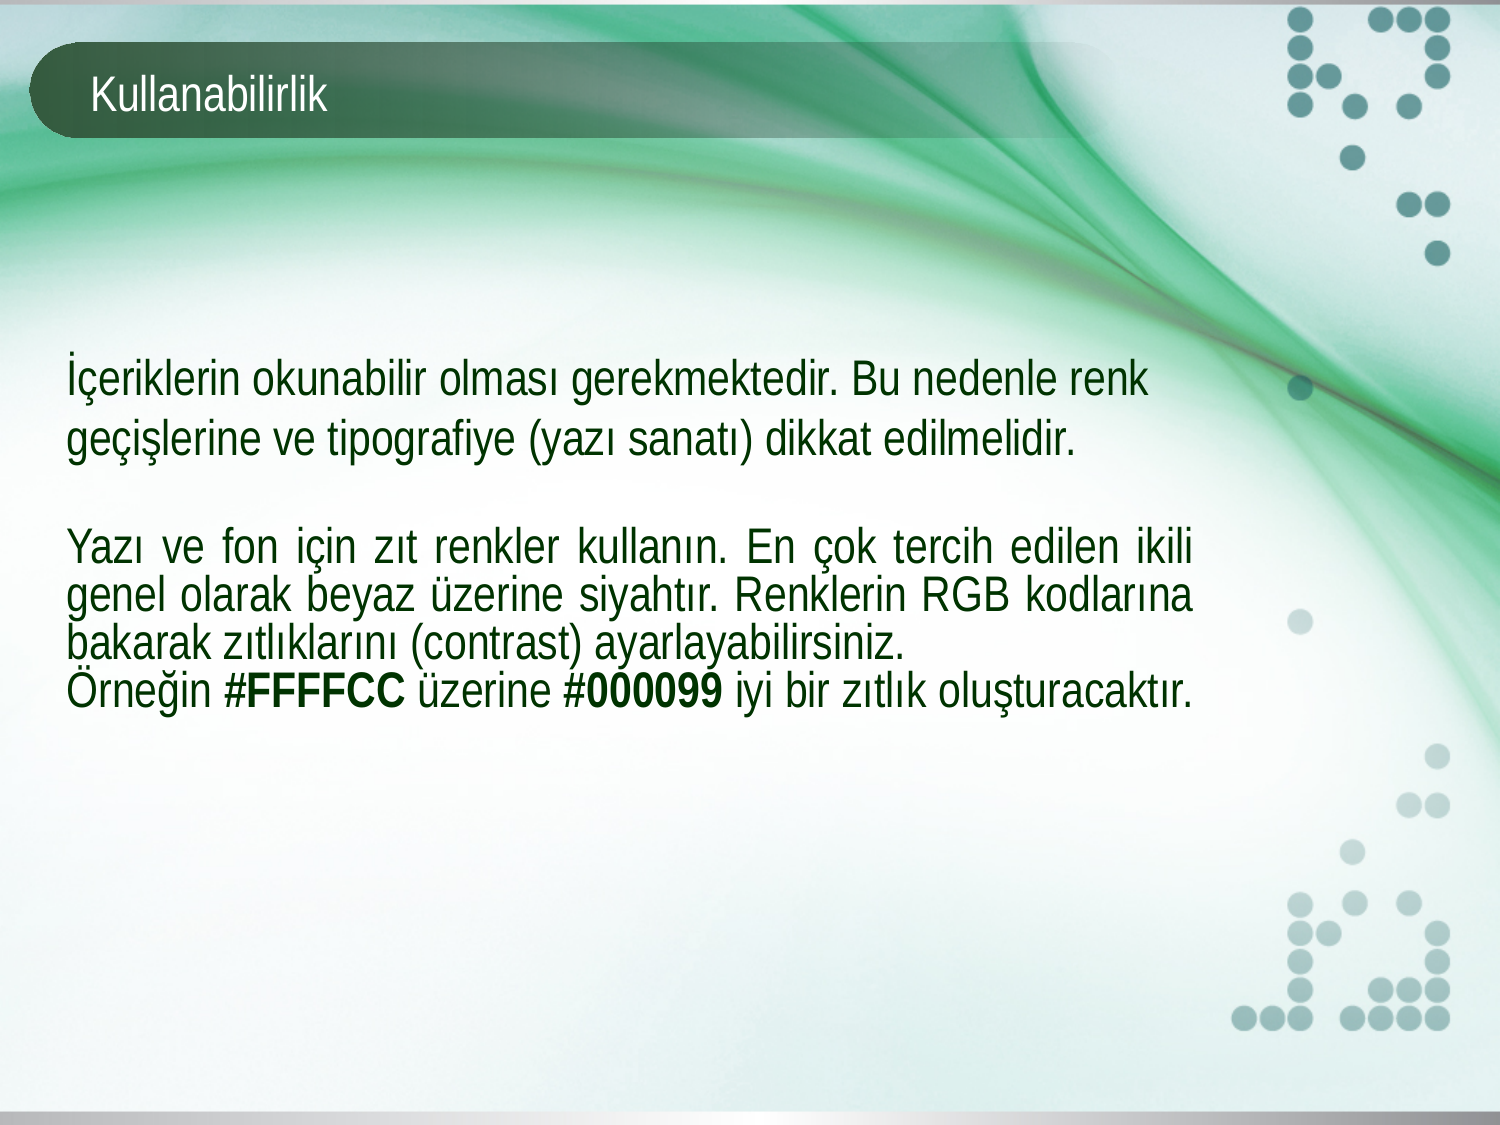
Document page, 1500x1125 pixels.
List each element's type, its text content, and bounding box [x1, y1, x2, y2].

text_box İçeriklerin okunabilir olması gerekmektedir. Bu nedenle renk geçişlerine ve tipografiye (yazı sanatı) dikkat edilmelidir. Yazı ve fon için zıt renkler kullanın. En çok tercih edilen ikili genel olarak beyaz üzerine siyahtır. Renklerin RGB kodlarına bakarak zıtlıklarını (contrast) ayarlayabilirsiniz. Örneğin #FFFFCC üzerine #000099 iyi bir zıtlık oluşturacaktır. [51, 338, 1210, 965]
picture [0, 0, 1500, 1125]
title Kullanabilirlik [75, 43, 1425, 141]
text_box [29, 42, 1080, 138]
